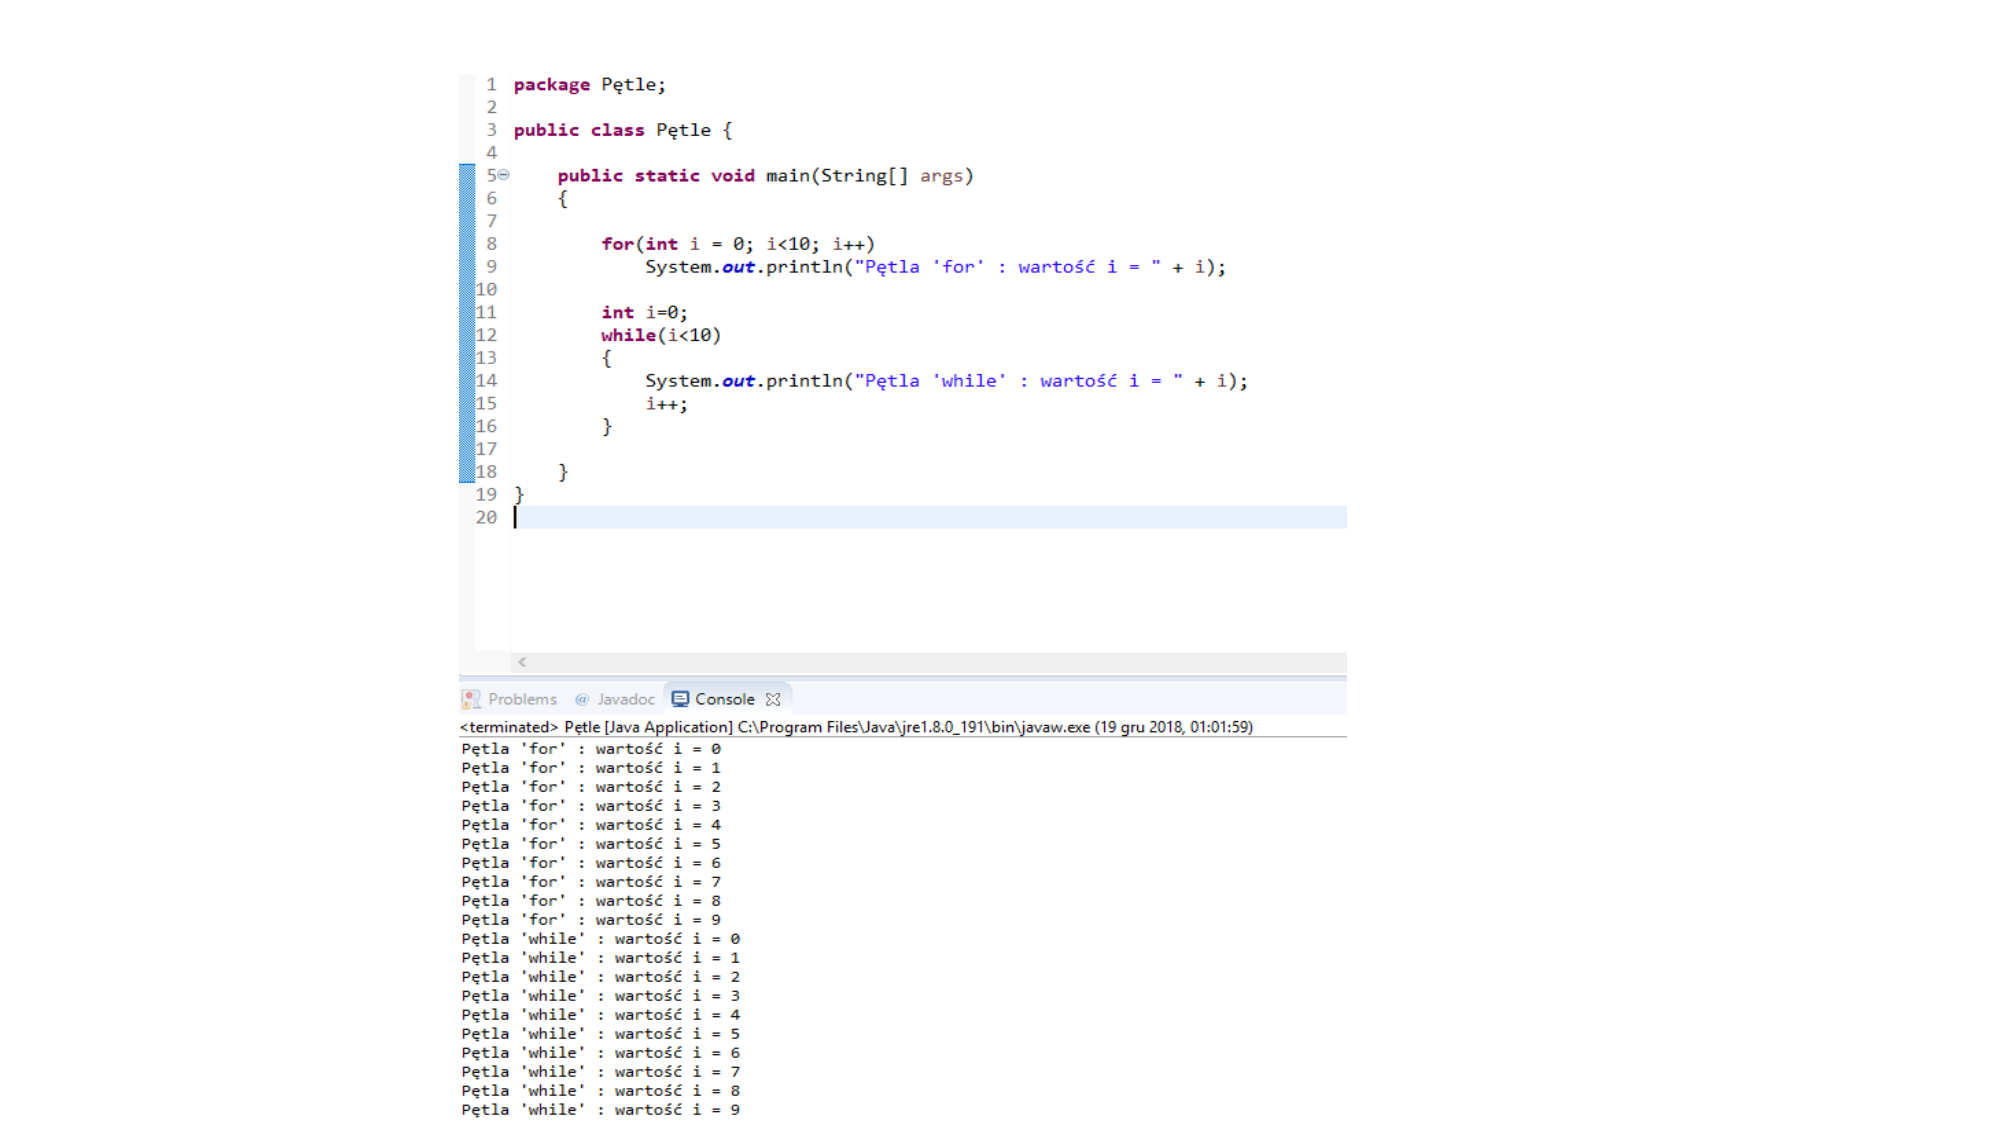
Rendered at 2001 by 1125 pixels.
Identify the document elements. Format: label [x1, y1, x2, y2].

picture [459, 74, 1348, 1120]
